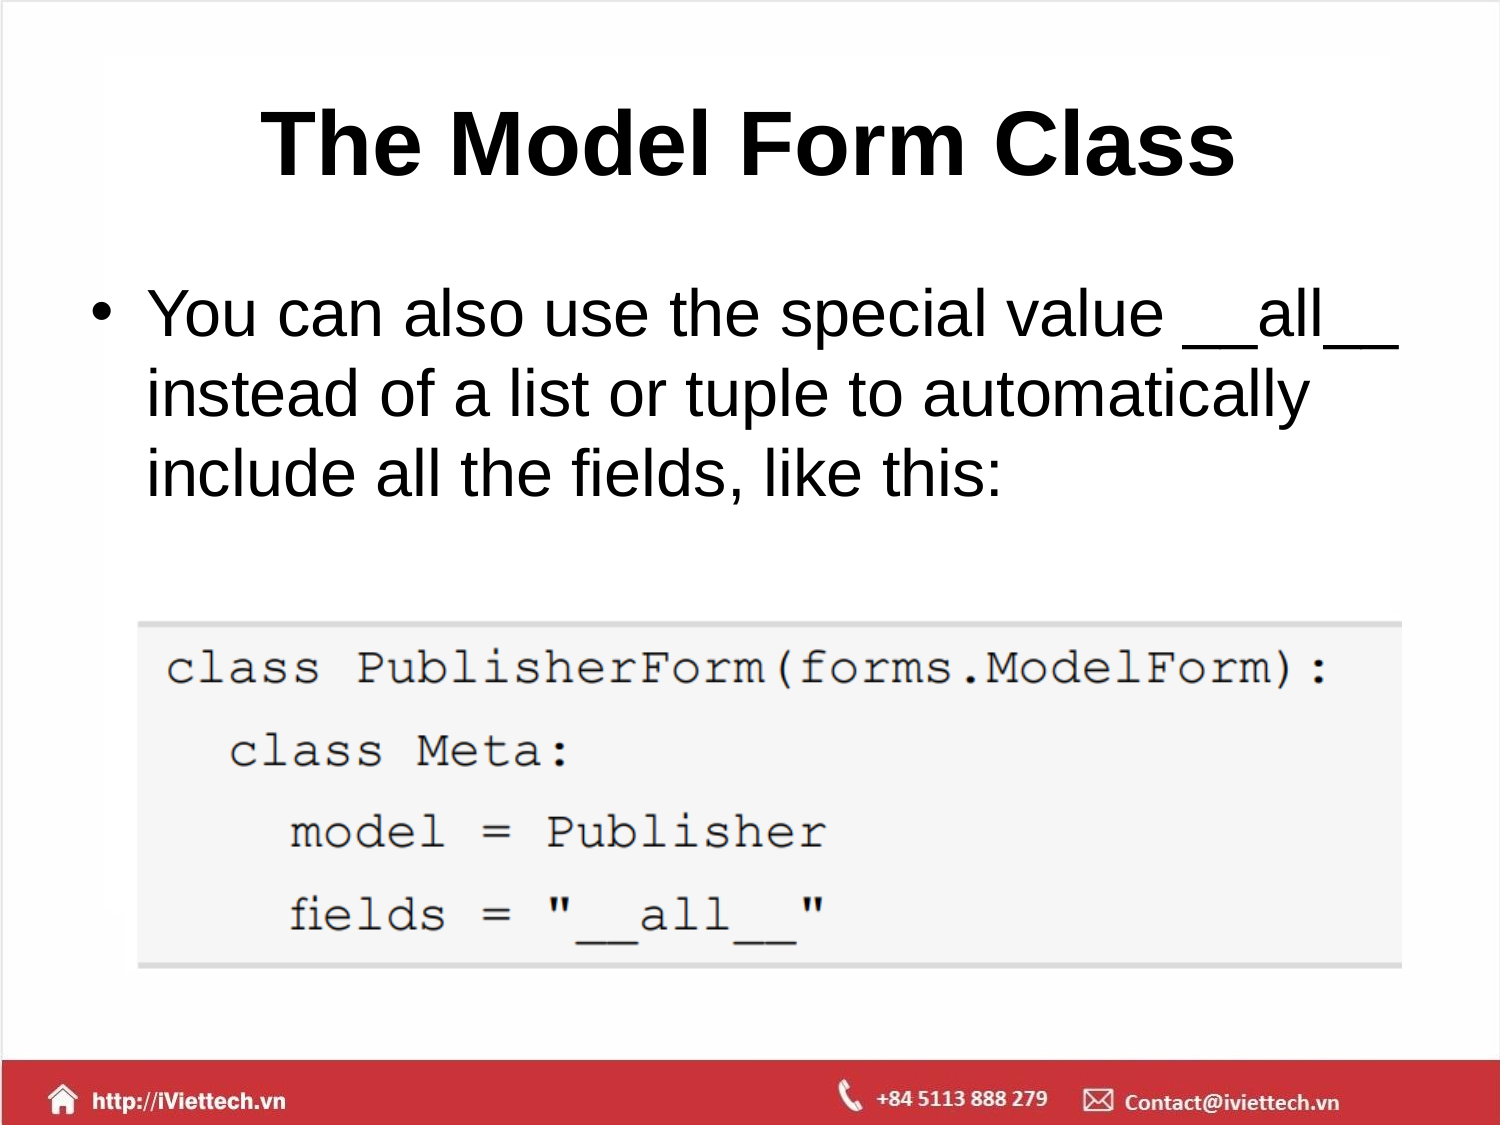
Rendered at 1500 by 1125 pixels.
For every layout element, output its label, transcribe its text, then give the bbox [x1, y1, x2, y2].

picture [0, 0, 1500, 1125]
list You can also use the special value __all__ instead of a list or tuple to automatically include all the fields, like this: [75, 262, 1425, 1005]
title The Model Form Class [75, 45, 1425, 233]
